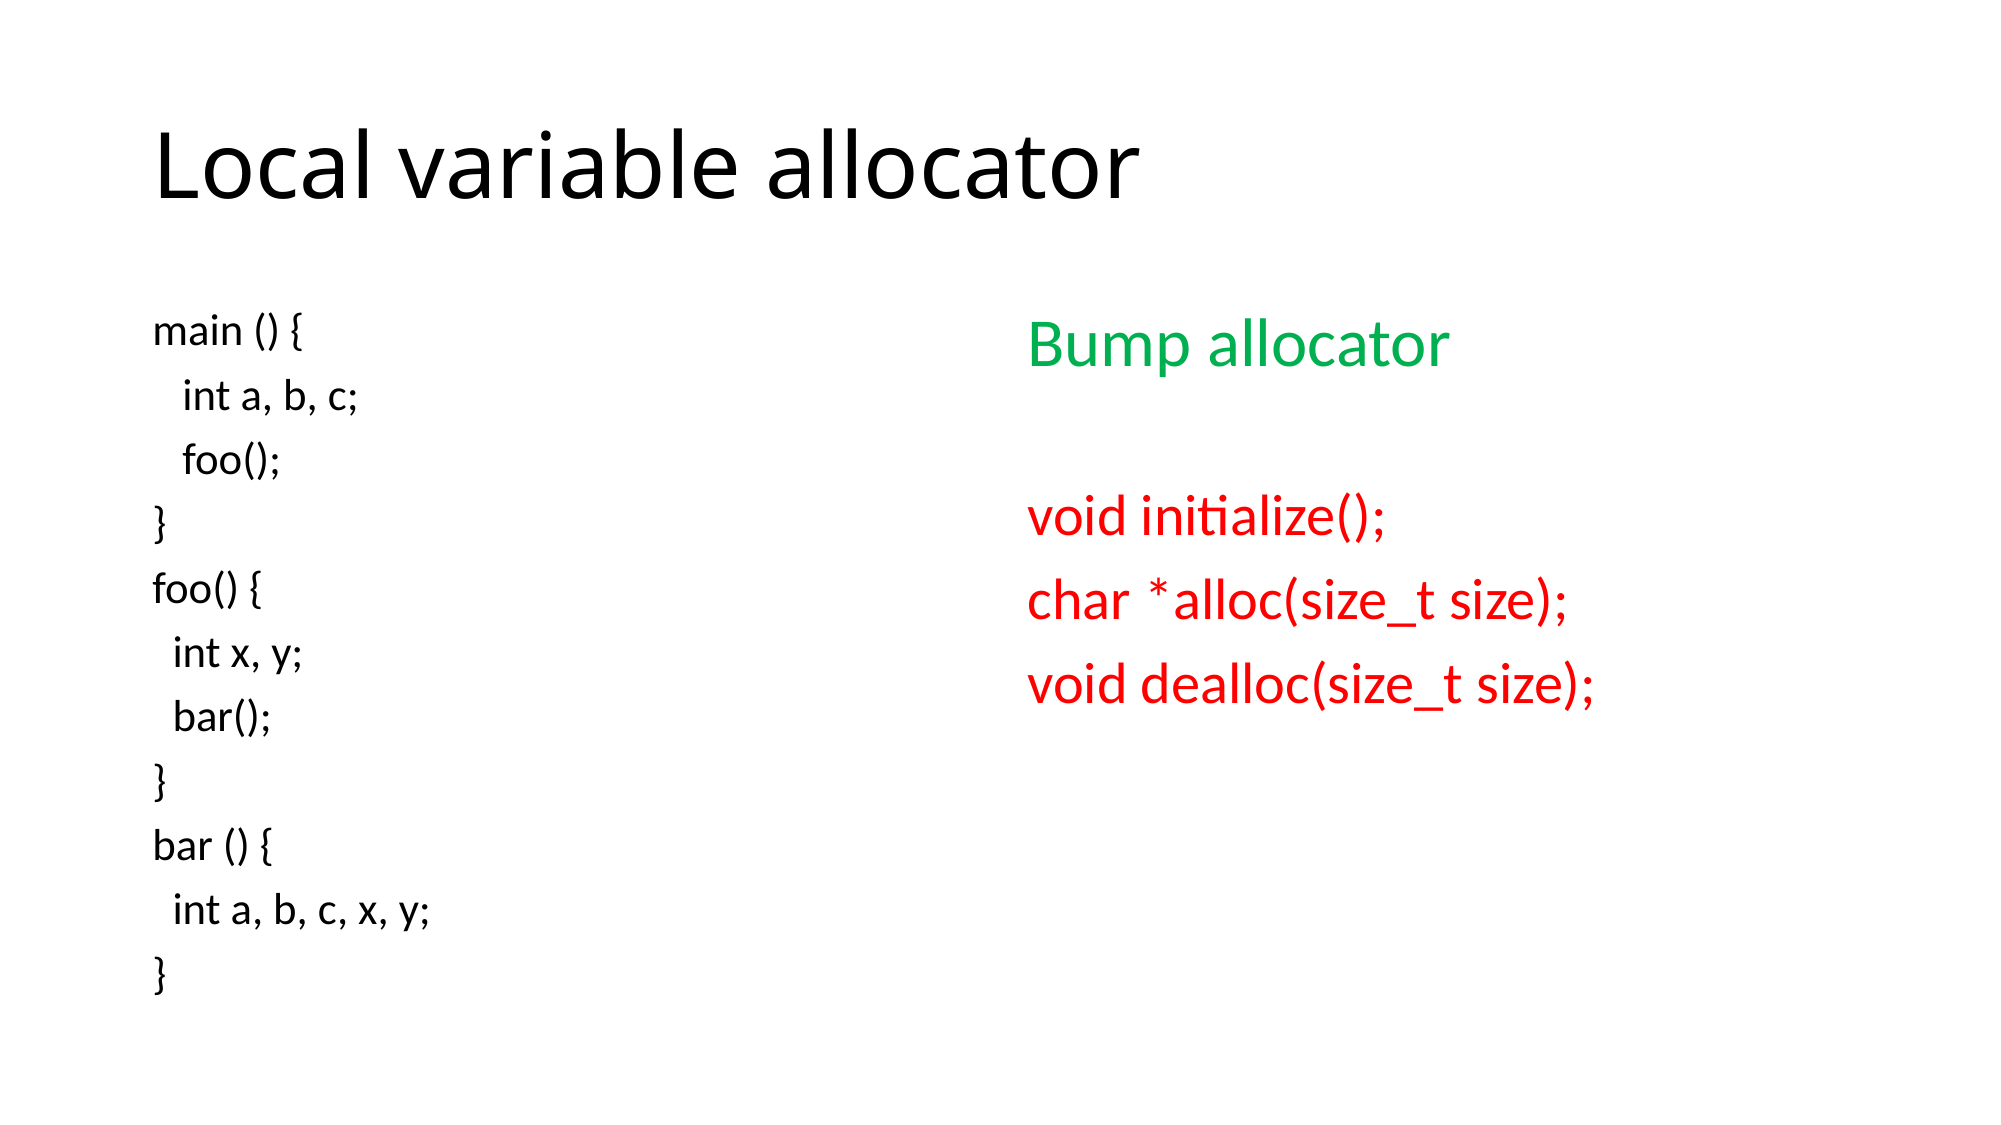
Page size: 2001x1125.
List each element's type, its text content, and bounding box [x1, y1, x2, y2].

list main () { int a, b, c; foo(); } foo() { int x, y; bar(); } bar () { int a, b, c, x, y; } [137, 299, 988, 1014]
list Bump allocator void initialize(); char *alloc(size_t size); void dealloc(size_t size); [1012, 299, 1863, 1014]
title Local variable allocator [137, 59, 1863, 278]
